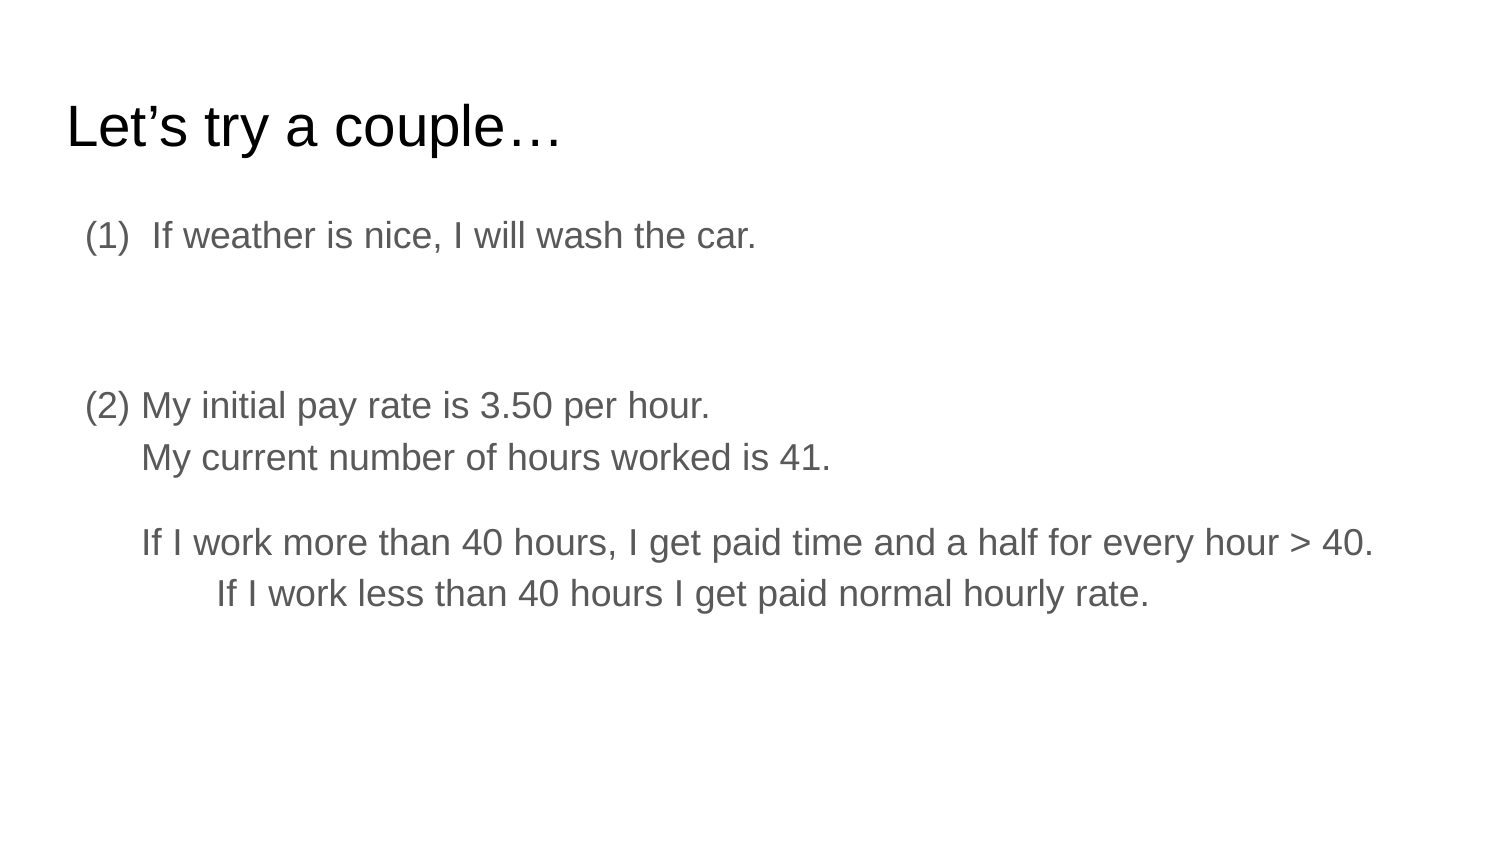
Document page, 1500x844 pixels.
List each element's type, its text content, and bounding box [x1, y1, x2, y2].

list If weather is nice, I will wash the car. My initial pay rate is 3.50 per hour. My current number of hours worked is 41. If I work more than 40 hours, I get paid time and a half for every hour > 40. If I work less than 40 hours I get paid normal hourly rate. [51, 189, 1449, 750]
title Let’s try a couple… [51, 72, 1449, 167]
